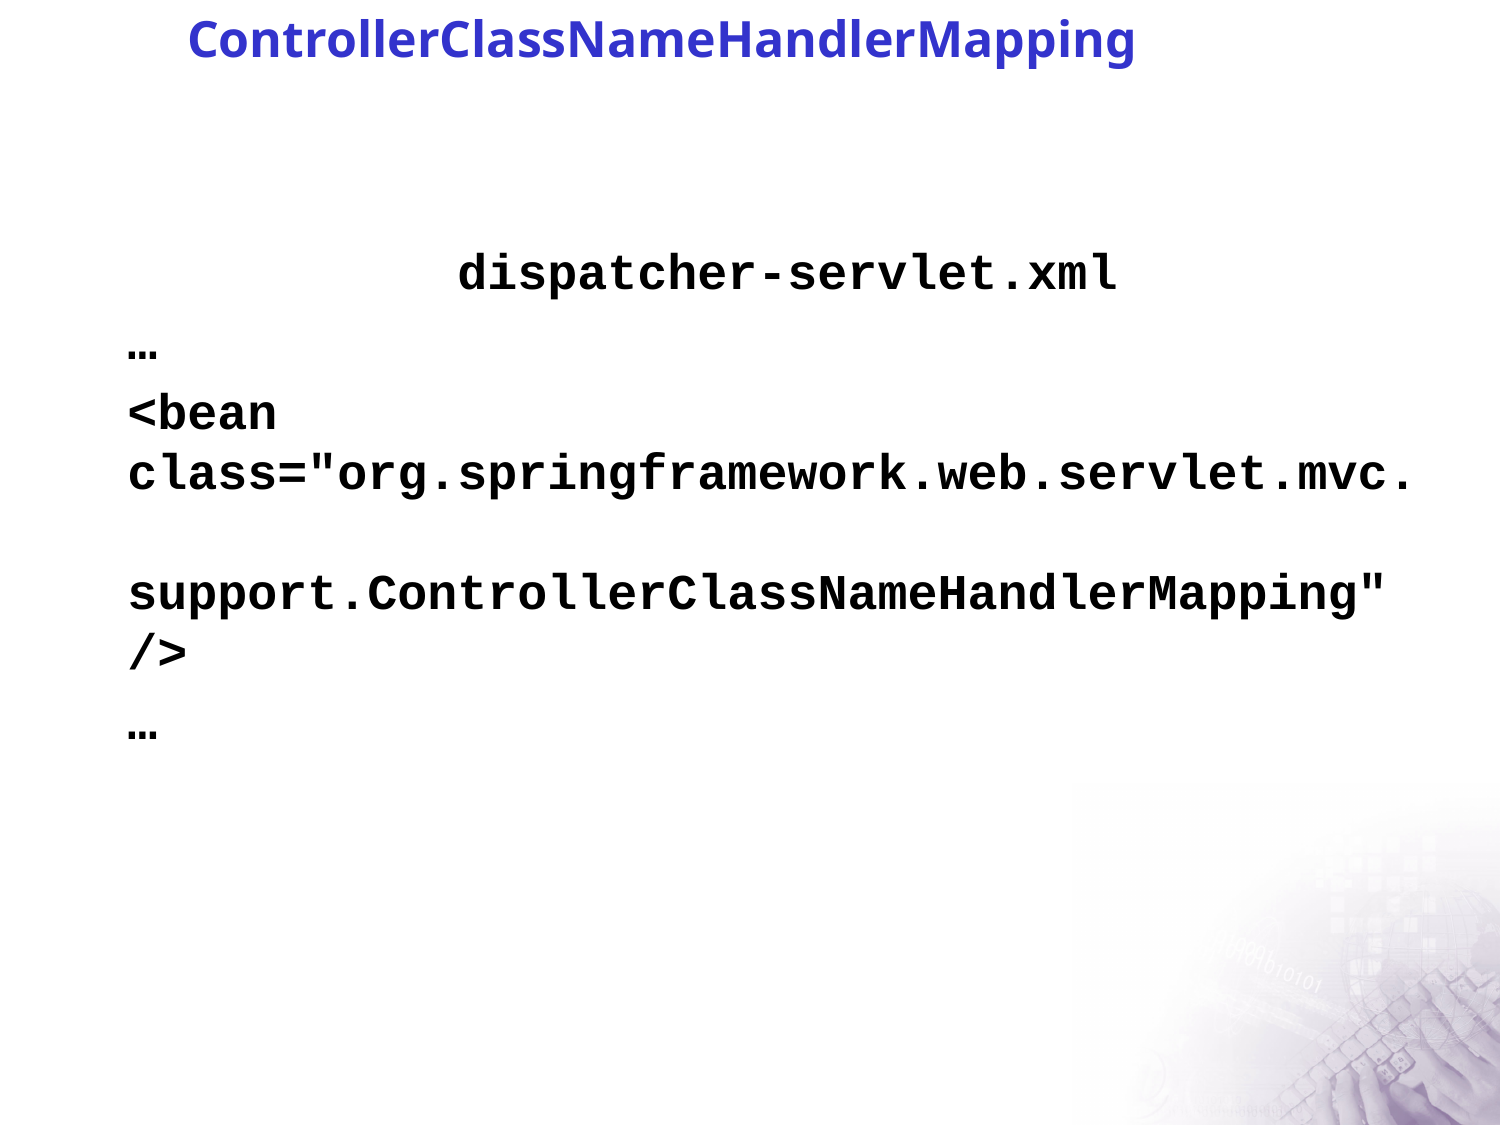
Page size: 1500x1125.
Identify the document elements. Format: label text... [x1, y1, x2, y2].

title ControllerClassNameHandlerMapping [149, 0, 1176, 138]
picture [1072, 783, 1500, 1125]
list dispatcher-servlet.xml … <bean class="org.springframework.web.servlet.mvc. support.ControllerClassNameHandlerMapping" /> … [111, 231, 1463, 975]
